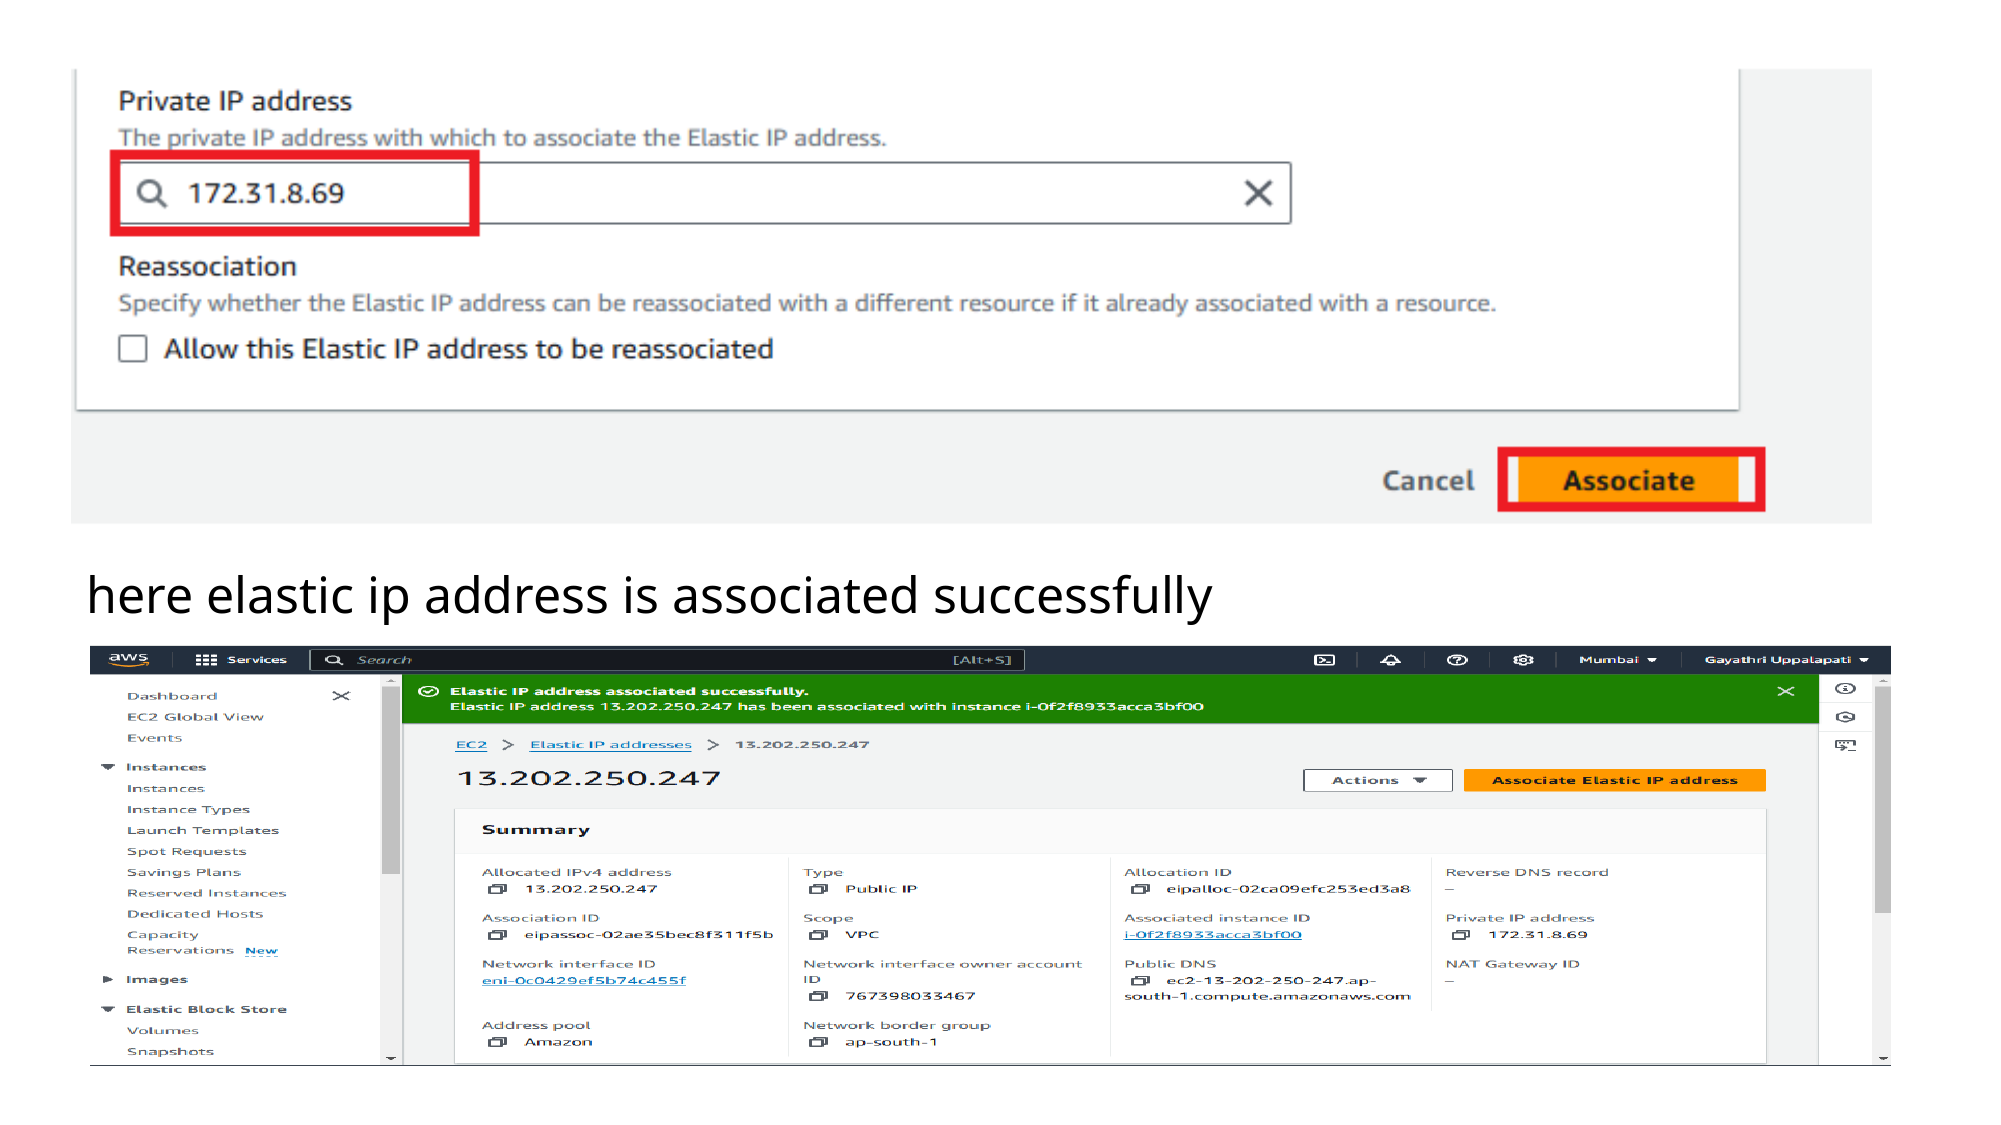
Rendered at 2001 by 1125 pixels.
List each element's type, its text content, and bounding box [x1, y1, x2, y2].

text_box here elastic ip address is associated successfully [71, 556, 1872, 632]
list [71, 44, 1872, 528]
picture [90, 645, 1891, 1066]
